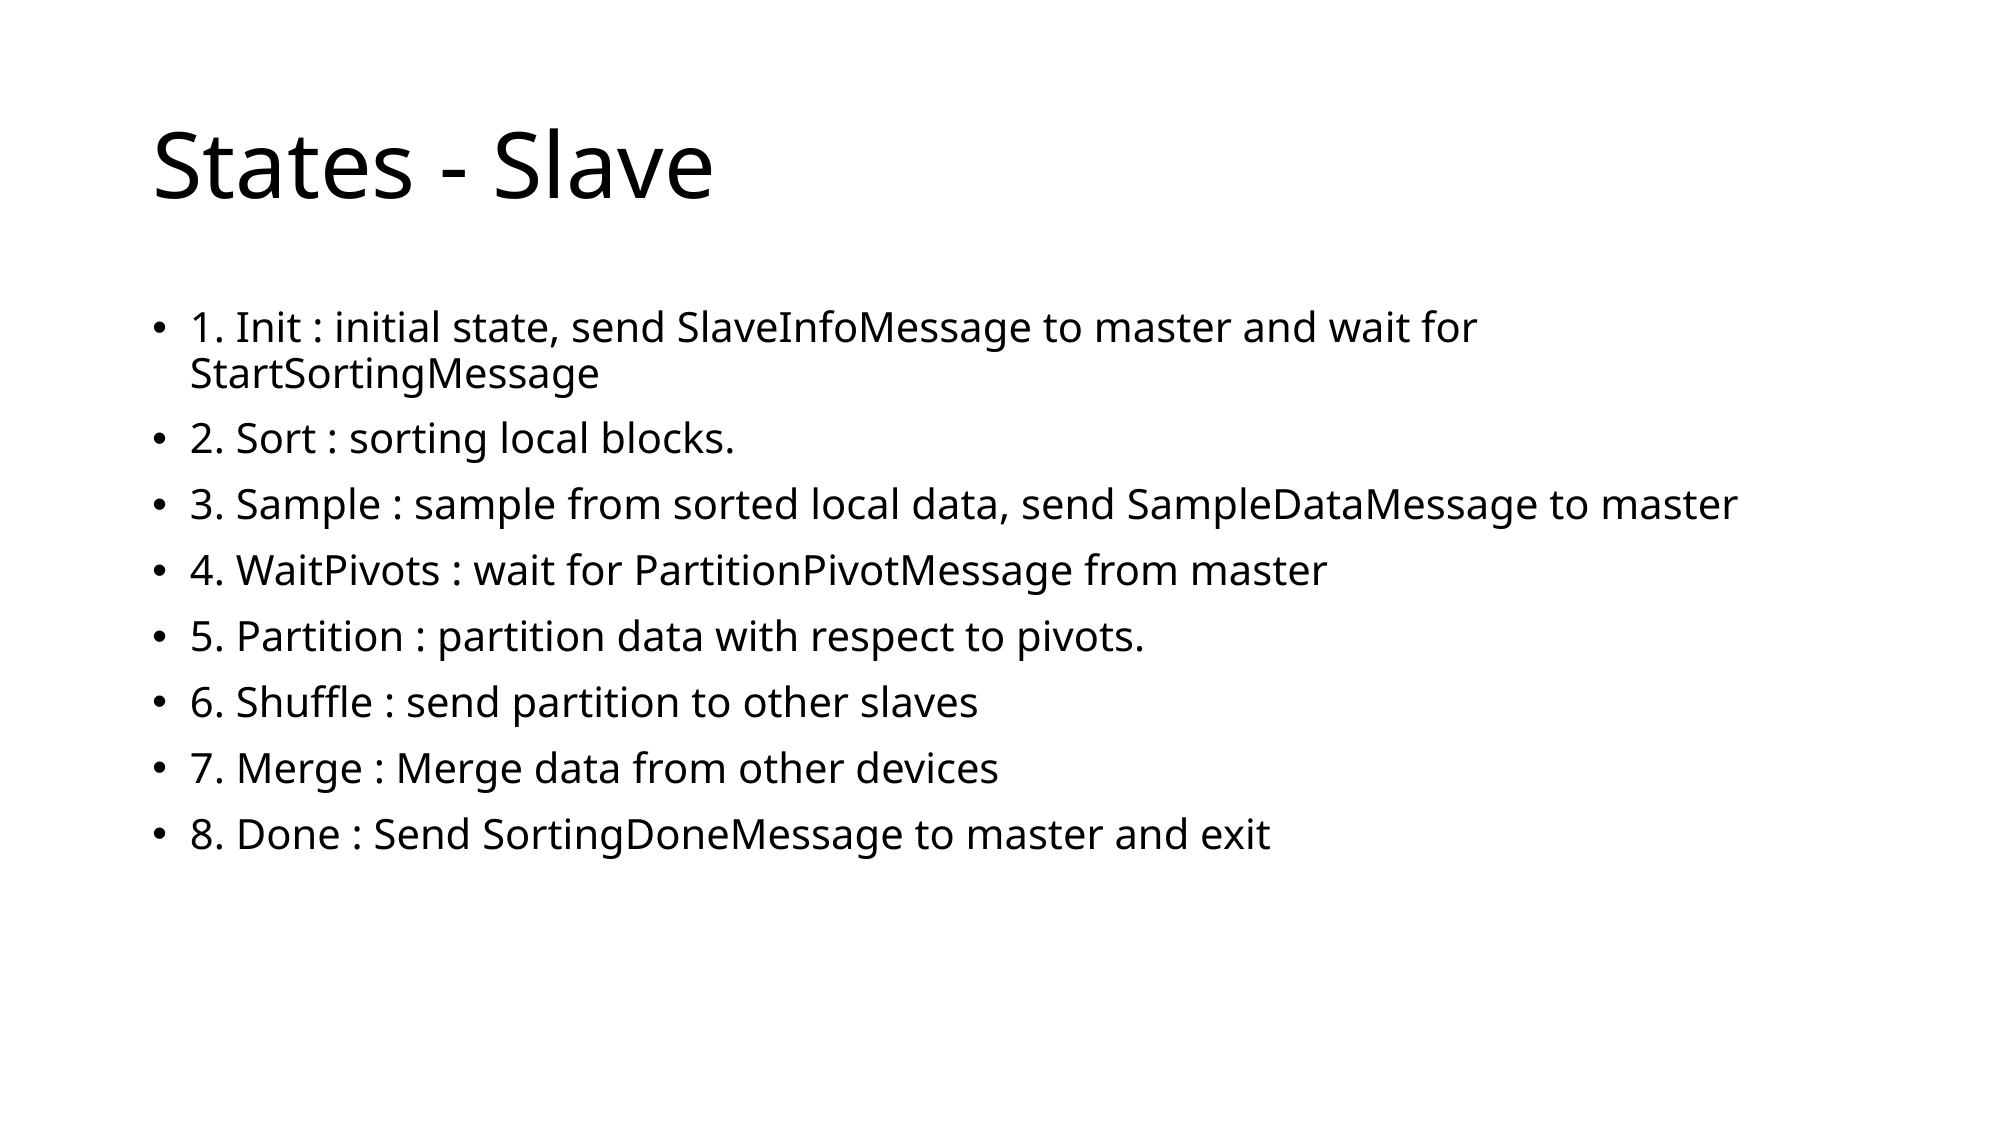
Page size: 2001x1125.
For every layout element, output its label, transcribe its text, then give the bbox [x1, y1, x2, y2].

list 1. Init : initial state, send SlaveInfoMessage to master and wait for StartSortingMessage 2. Sort : sorting local blocks. 3. Sample : sample from sorted local data, send SampleDataMessage to master 4. WaitPivots : wait for PartitionPivotMessage from master 5. Partition : partition data with respect to pivots. 6. Shuffle : send partition to other slaves 7. Merge : Merge data from other devices 8. Done : Send SortingDoneMessage to master and exit [137, 299, 1863, 1014]
title States - Slave [137, 59, 1863, 278]
